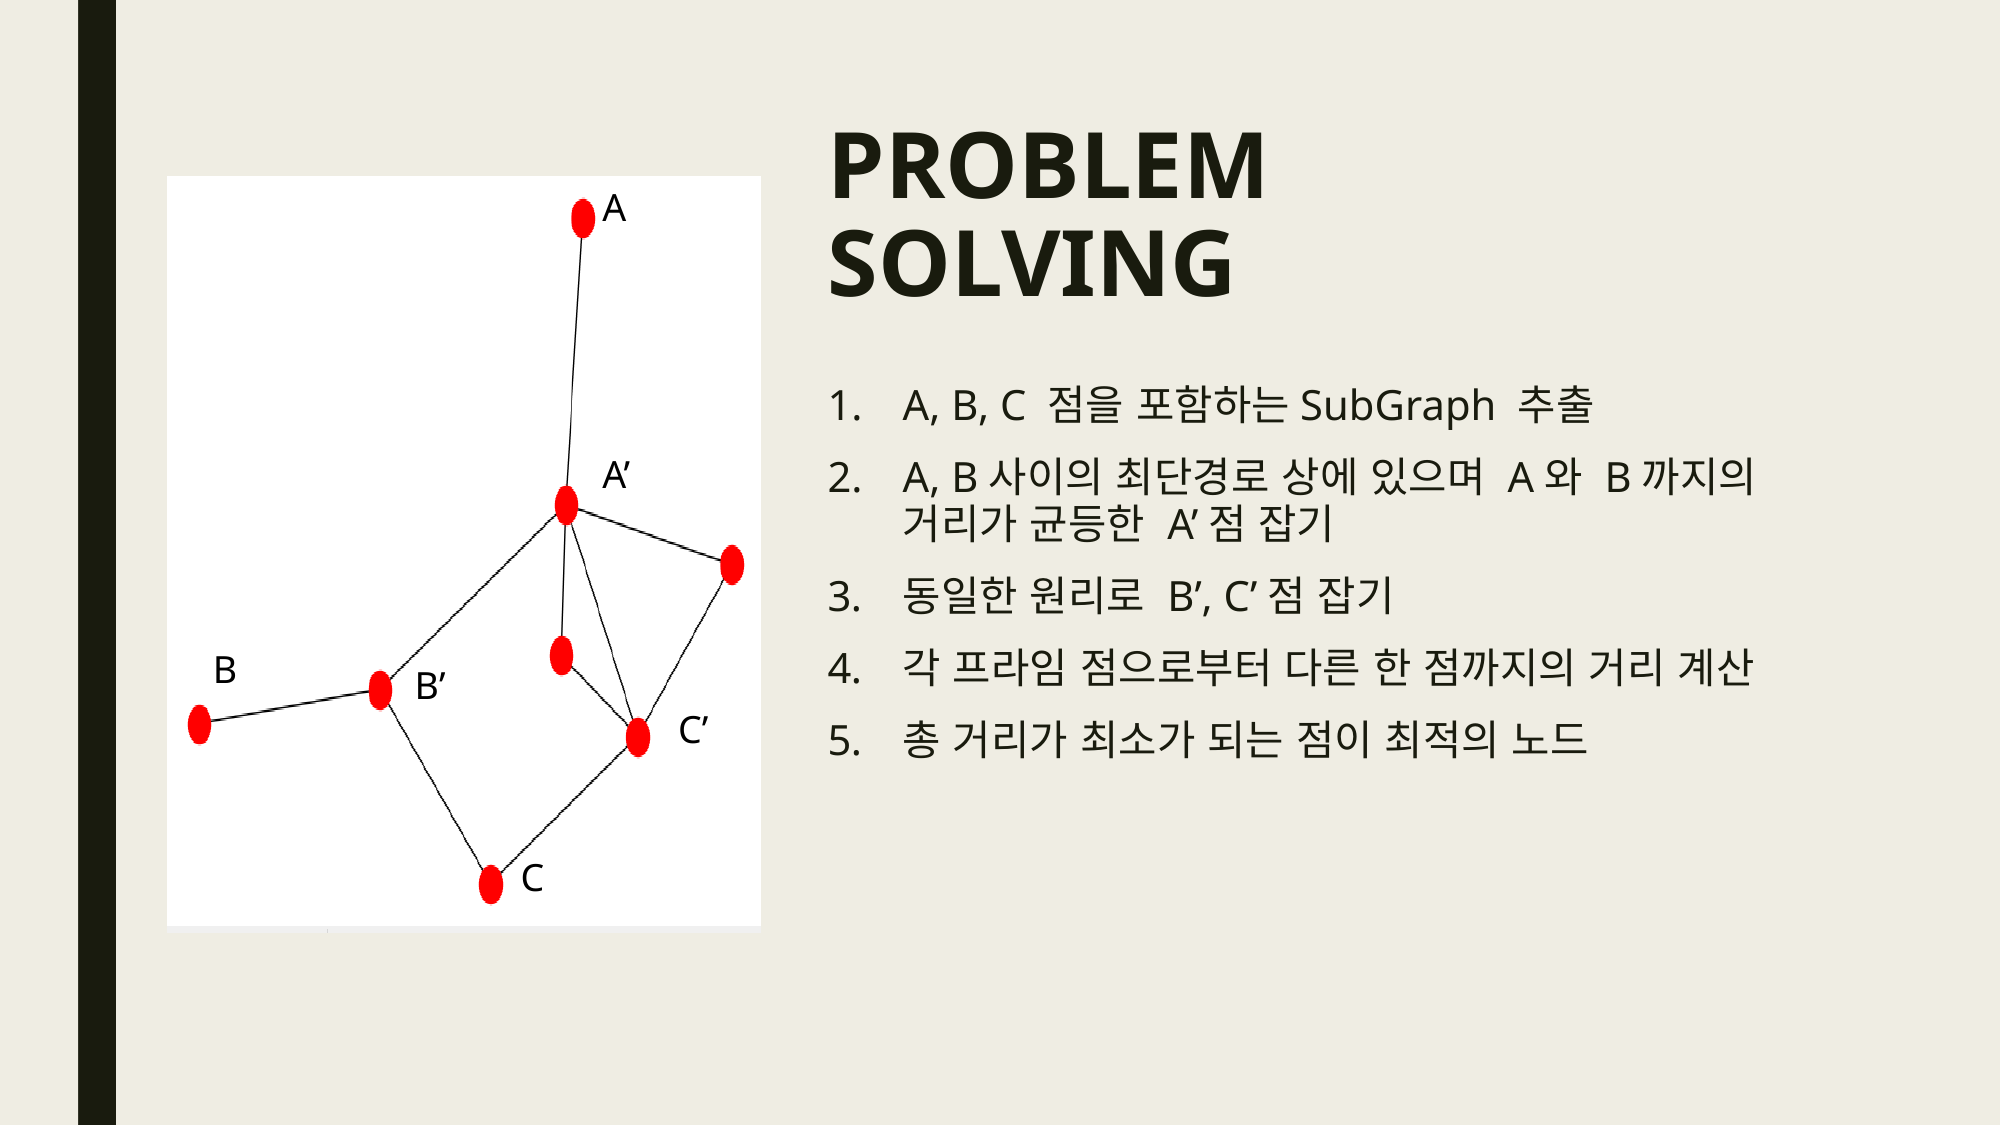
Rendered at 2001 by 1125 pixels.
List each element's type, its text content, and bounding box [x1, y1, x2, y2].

list A, B, C 점을 포함하는SubGraph 추출 A, B사이의 최단경로 상에 있으며 A와 B까지의 거리가 균등한 A’점 잡기 동일한 원리로 B’, C’점 잡기 각 프라임 점으로부터 다른 한 점까지의 거리 계산 총 거리가 최소가 되는 점이 최적의 노드 [812, 375, 1890, 963]
picture [167, 176, 761, 933]
title PROBLEM SOLVING [812, 112, 1890, 357]
text_box [76, 0, 119, 1125]
